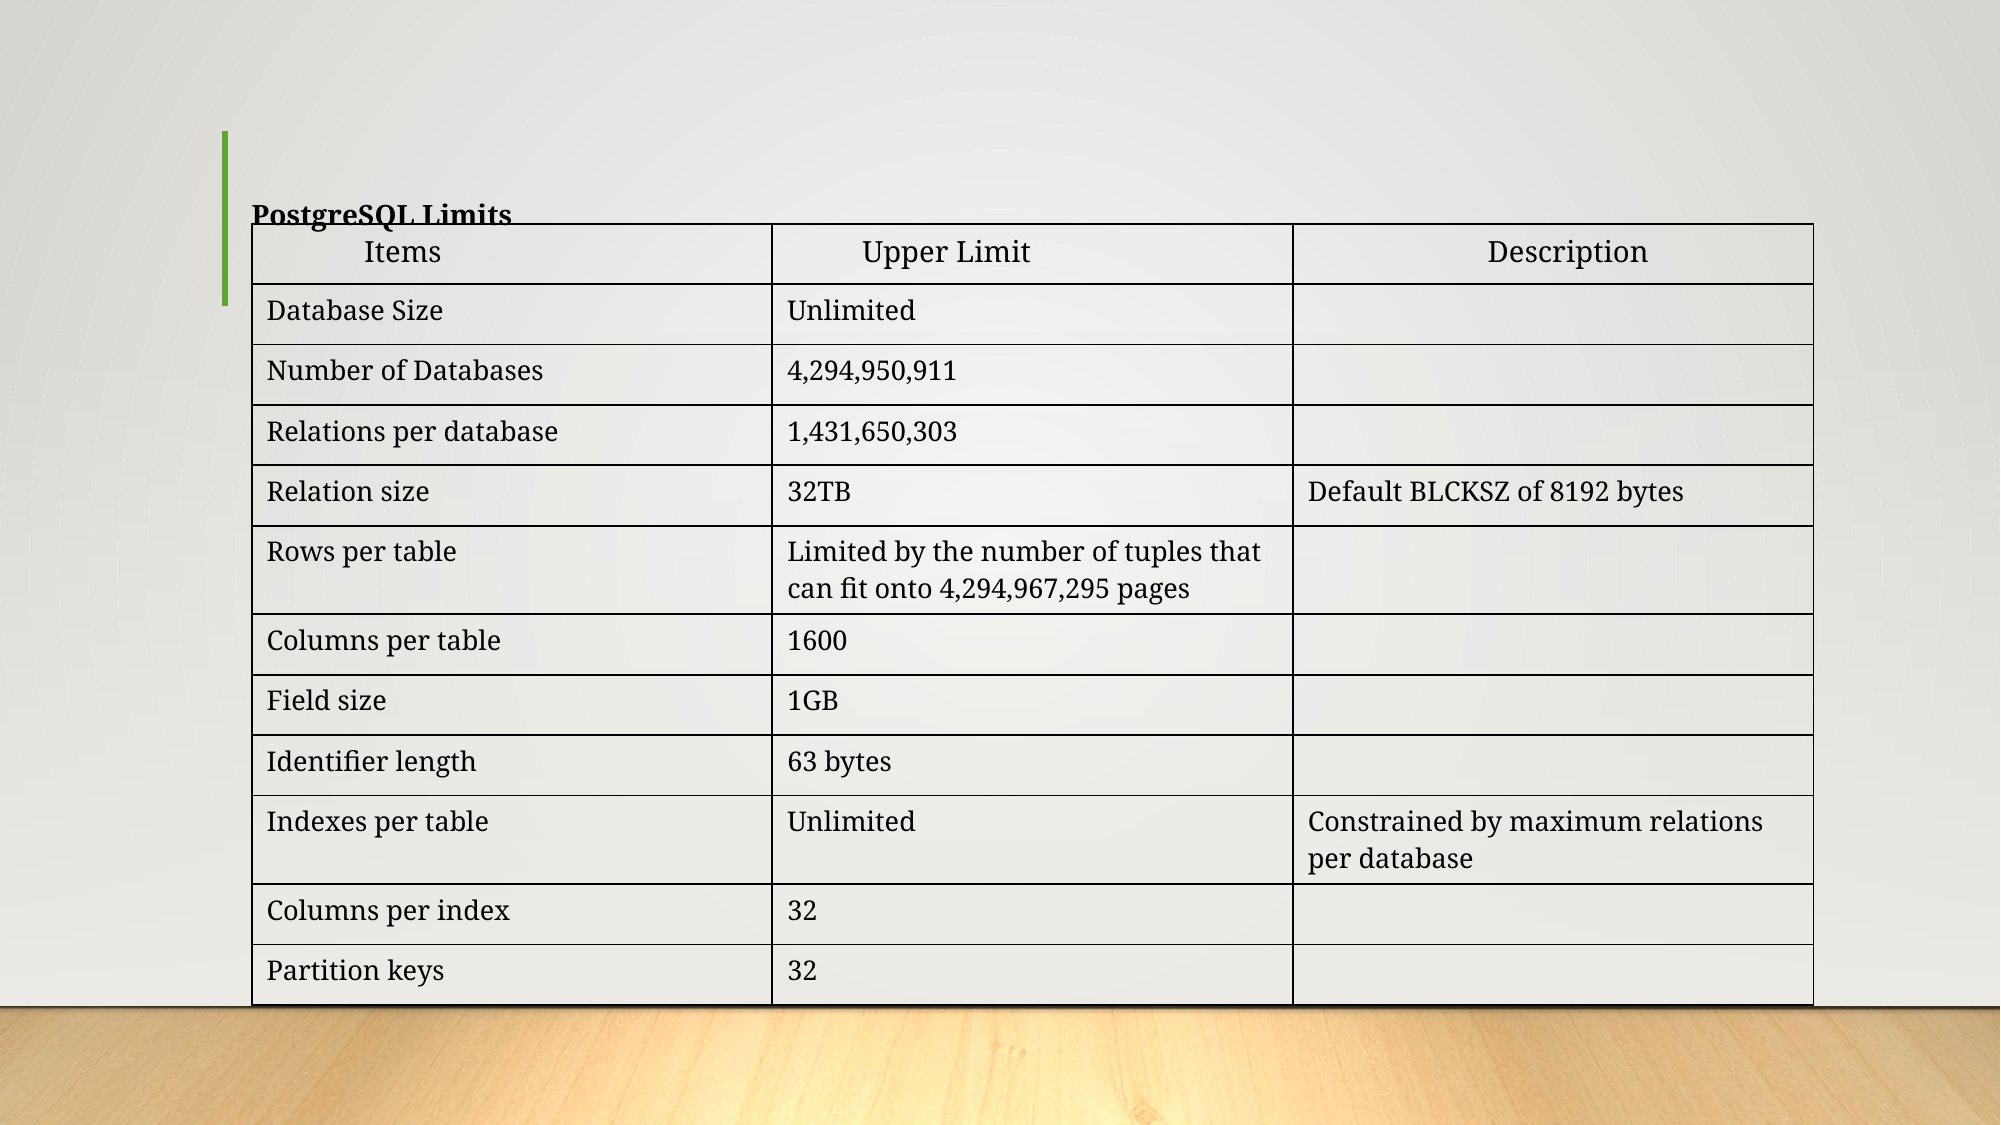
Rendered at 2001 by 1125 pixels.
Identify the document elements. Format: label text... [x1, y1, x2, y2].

table_cell Indexes per table [253, 796, 771, 883]
picture [0, 1006, 2000, 1125]
table_header Upper Limit [773, 225, 1292, 283]
table_cell 32TB [773, 466, 1292, 525]
table_cell [1294, 527, 1813, 613]
table_cell Field size [253, 676, 771, 734]
table_cell 63 bytes [773, 736, 1292, 795]
table_cell Partition keys [253, 945, 771, 1004]
table_cell Unlimited [773, 796, 1292, 883]
table_header Description [1294, 225, 1813, 283]
table_cell [1294, 345, 1813, 404]
table_cell Rows per table [253, 527, 771, 613]
table_cell Database Size [253, 285, 771, 344]
table_cell Columns per table [253, 615, 771, 674]
table_cell Number of Databases [253, 345, 771, 404]
table_cell 32 [773, 945, 1292, 1004]
table_cell Relations per database [253, 406, 771, 464]
table_cell [1294, 736, 1813, 795]
table_cell Default BLCKSZ of 8192 bytes [1294, 466, 1813, 525]
table_cell Limited by the number of tuples that can fit onto 4,294,967,295 pages [773, 527, 1292, 613]
table_header Items [253, 225, 771, 283]
table_cell Identifier length [253, 736, 771, 795]
table_cell [1294, 615, 1813, 674]
table_cell Columns per index [253, 885, 771, 944]
table_cell [1294, 285, 1813, 344]
title PostgreSQL Limits [236, 100, 1799, 273]
table_cell Unlimited [773, 285, 1292, 344]
table_cell 32 [773, 885, 1292, 944]
table_cell 1600 [773, 615, 1292, 674]
table_cell [1294, 676, 1813, 734]
table_cell [1294, 945, 1813, 1004]
table_cell [1294, 406, 1813, 464]
table_cell Constrained by maximum relations per database [1294, 796, 1813, 883]
table_cell 4,294,950,911 [773, 345, 1292, 404]
table_cell [1294, 885, 1813, 944]
table_cell Relation size [253, 466, 771, 525]
table_cell 1,431,650,303 [773, 406, 1292, 464]
table_cell 1GB [773, 676, 1292, 734]
